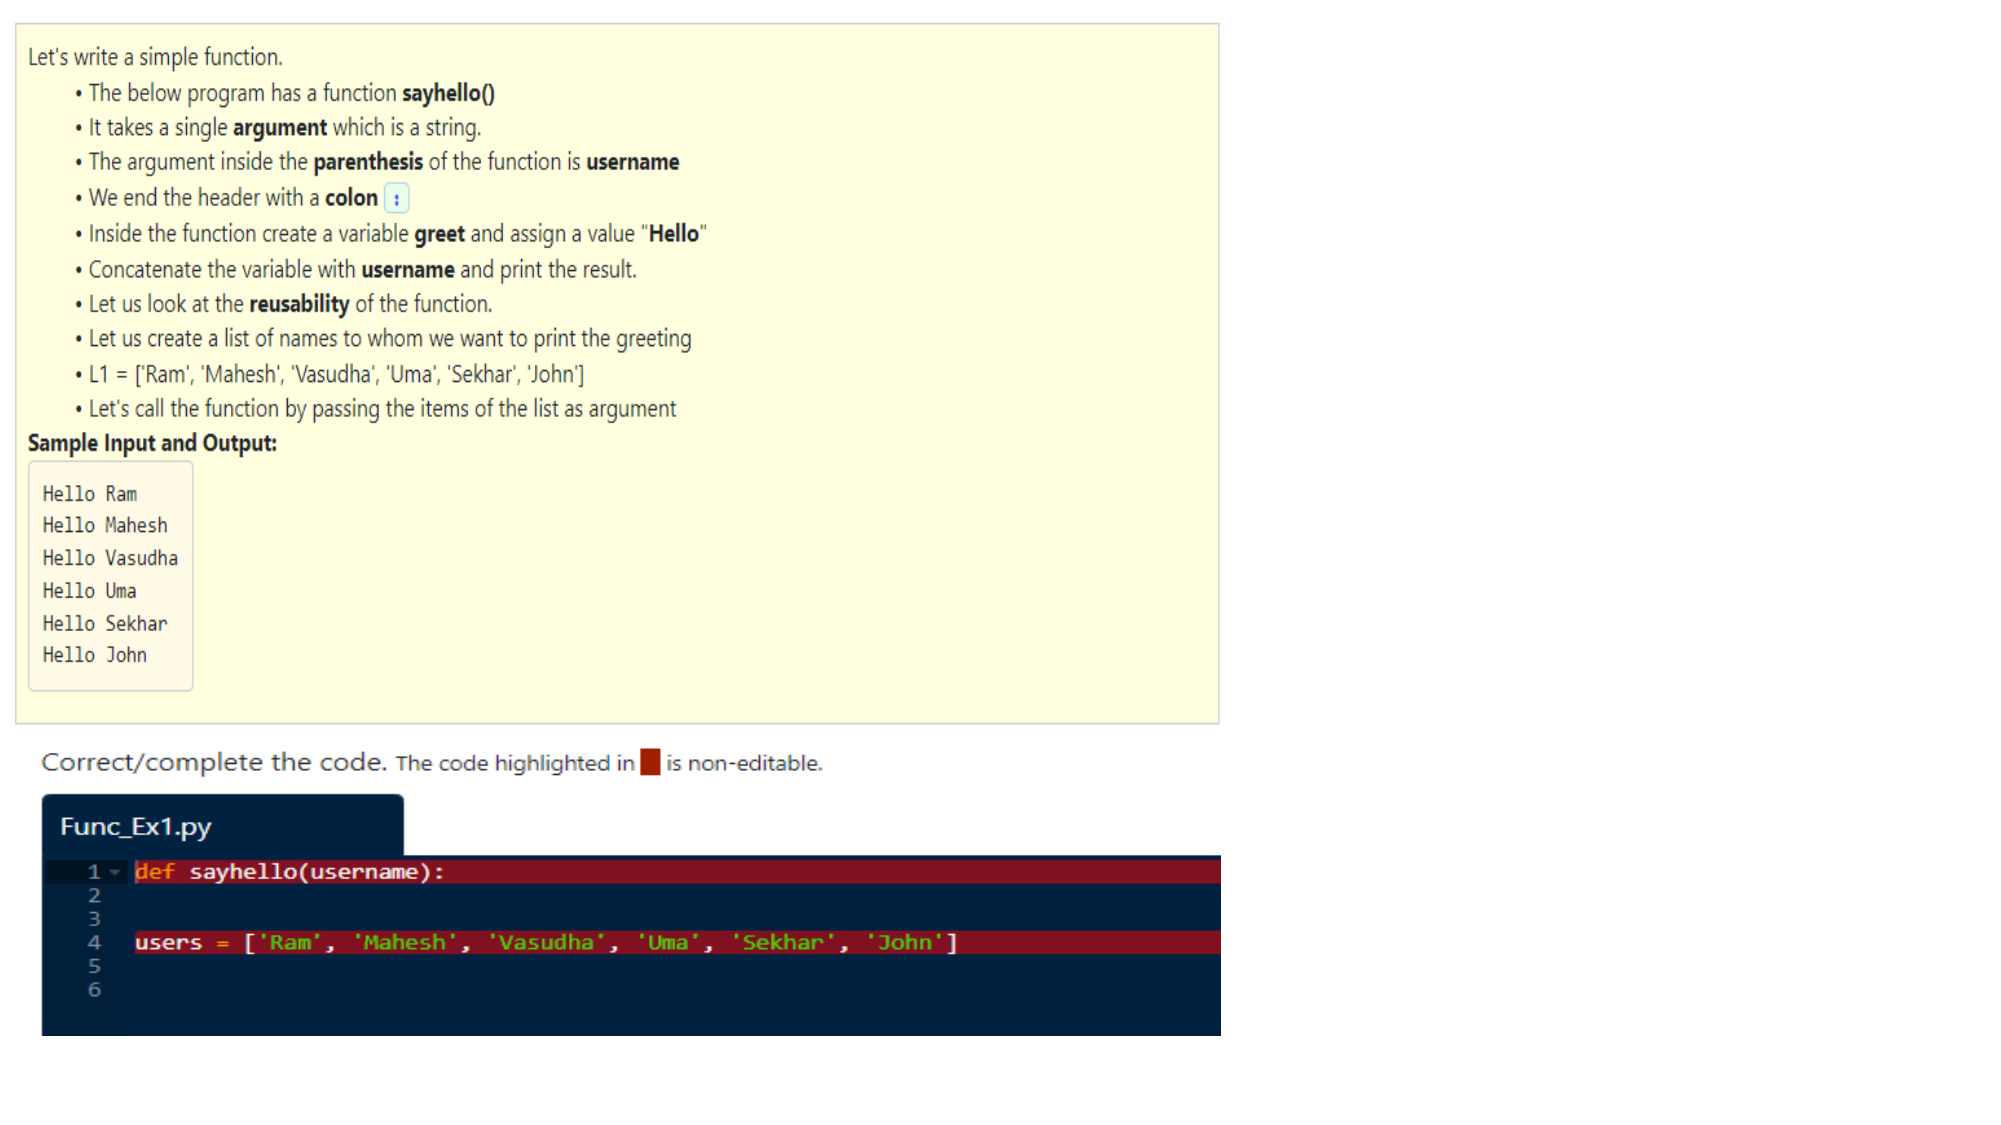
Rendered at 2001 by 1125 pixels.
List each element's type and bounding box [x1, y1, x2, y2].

list [14, 20, 1221, 732]
picture [26, 731, 1221, 1036]
